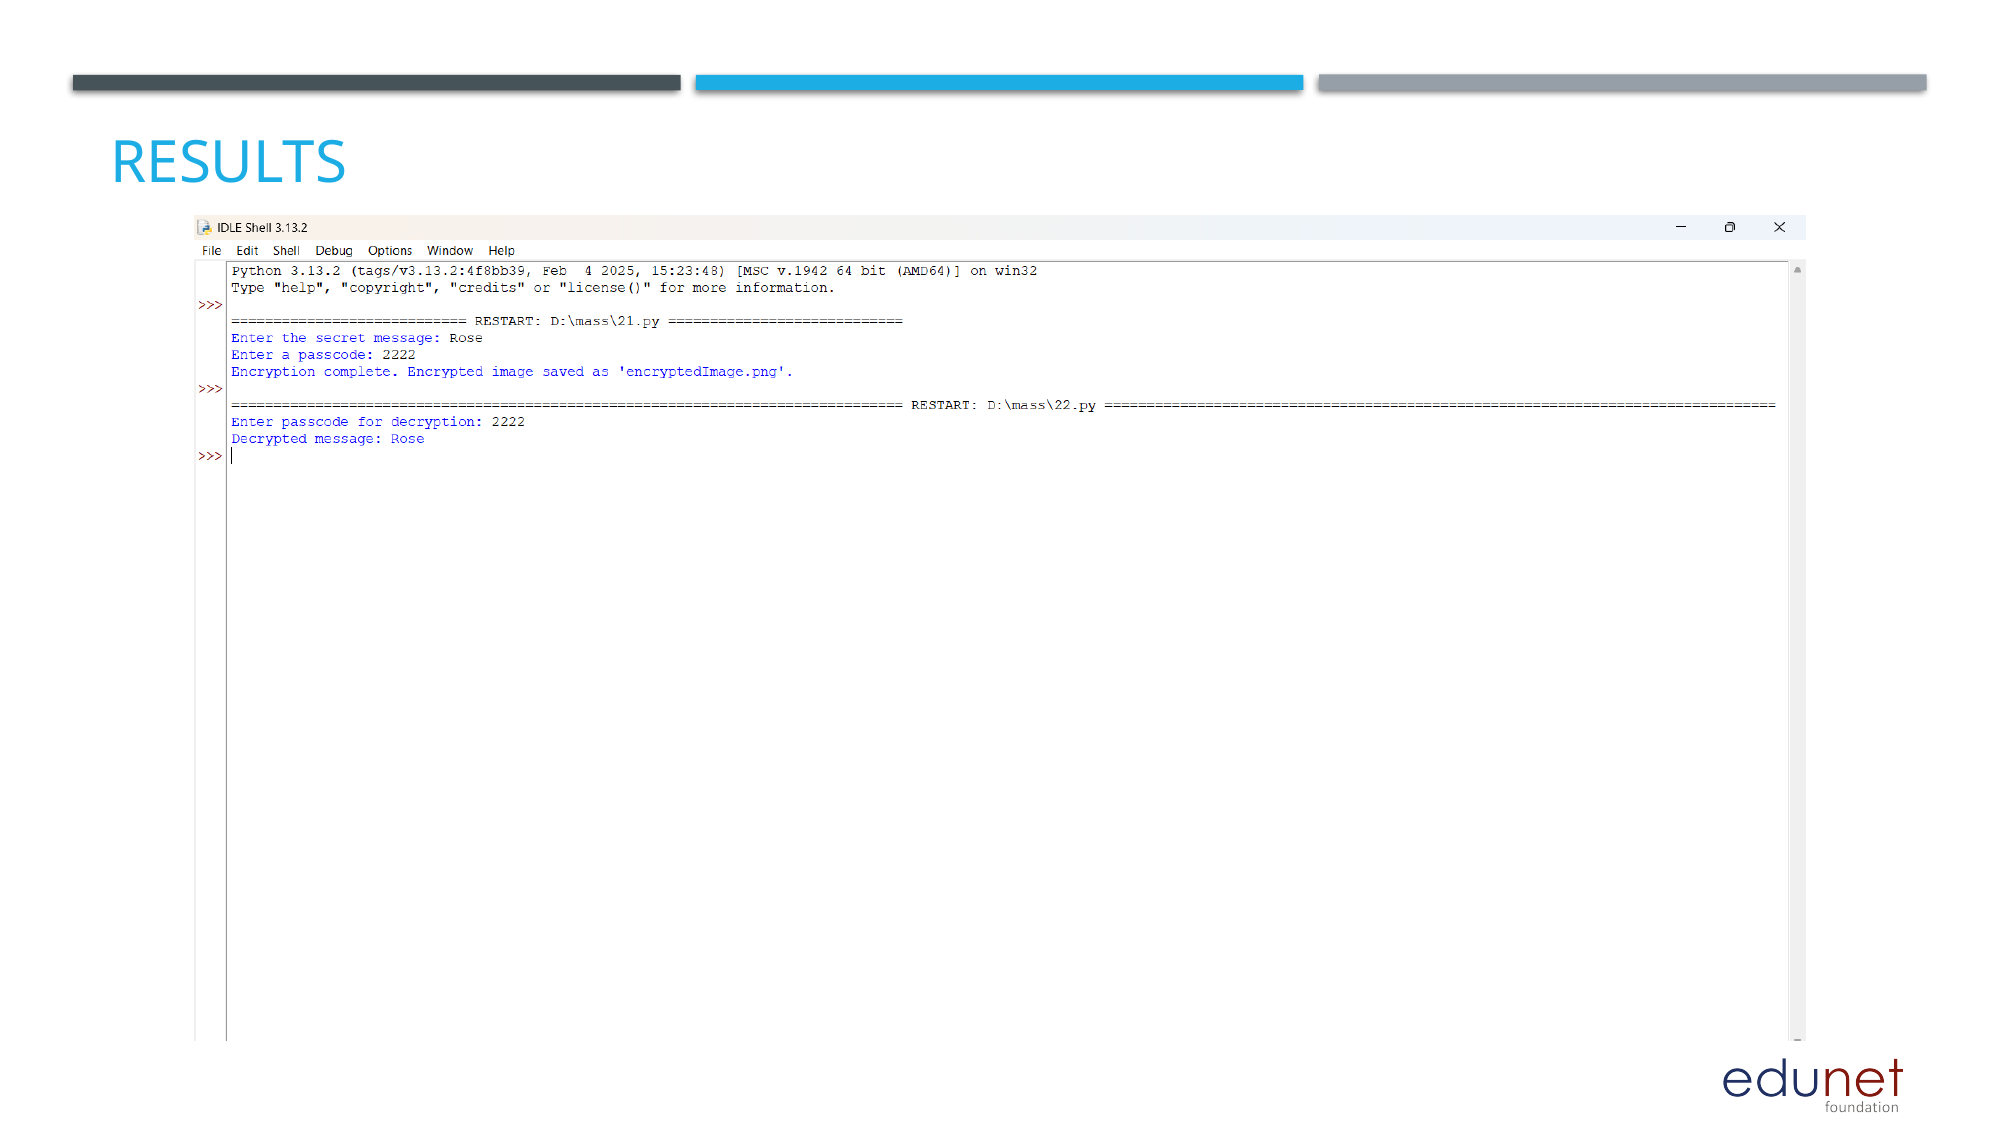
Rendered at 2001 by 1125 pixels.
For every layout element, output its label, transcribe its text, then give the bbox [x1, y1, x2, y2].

picture [1719, 1056, 1905, 1116]
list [193, 214, 1807, 1042]
title results [95, 115, 1905, 203]
